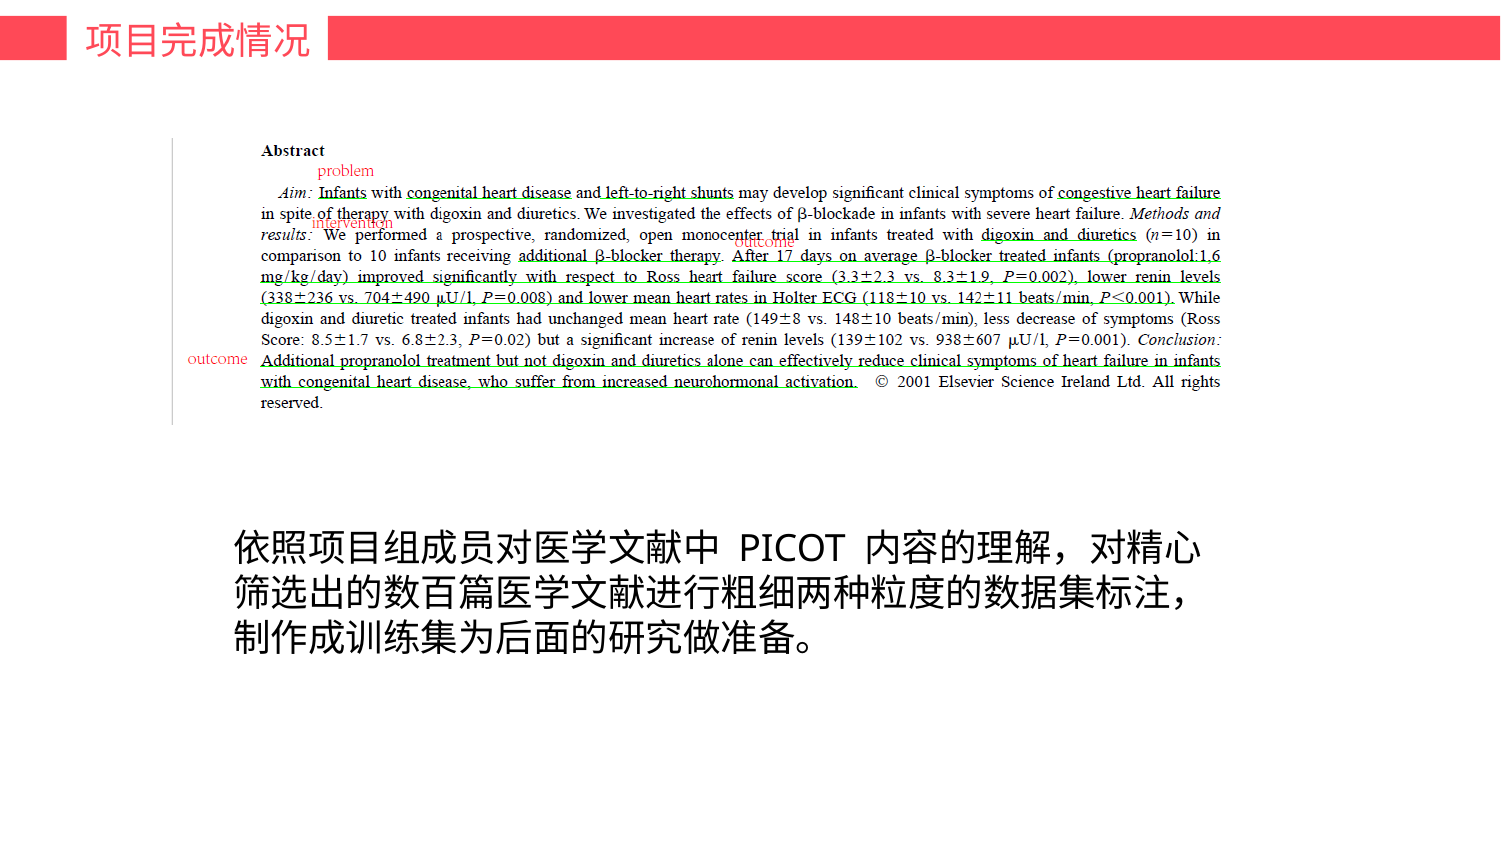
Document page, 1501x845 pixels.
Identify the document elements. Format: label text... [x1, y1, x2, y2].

picture [171, 138, 1251, 425]
text_box 依照项目组成员对医学文献中 PICOT 内容的理解，对精心筛选出的数百篇医学文献进行粗细两种粒度的数据集标注，制作成训练集为后面的研究做准备。 [218, 516, 1235, 667]
title 项目完成情况 [73, 10, 323, 68]
